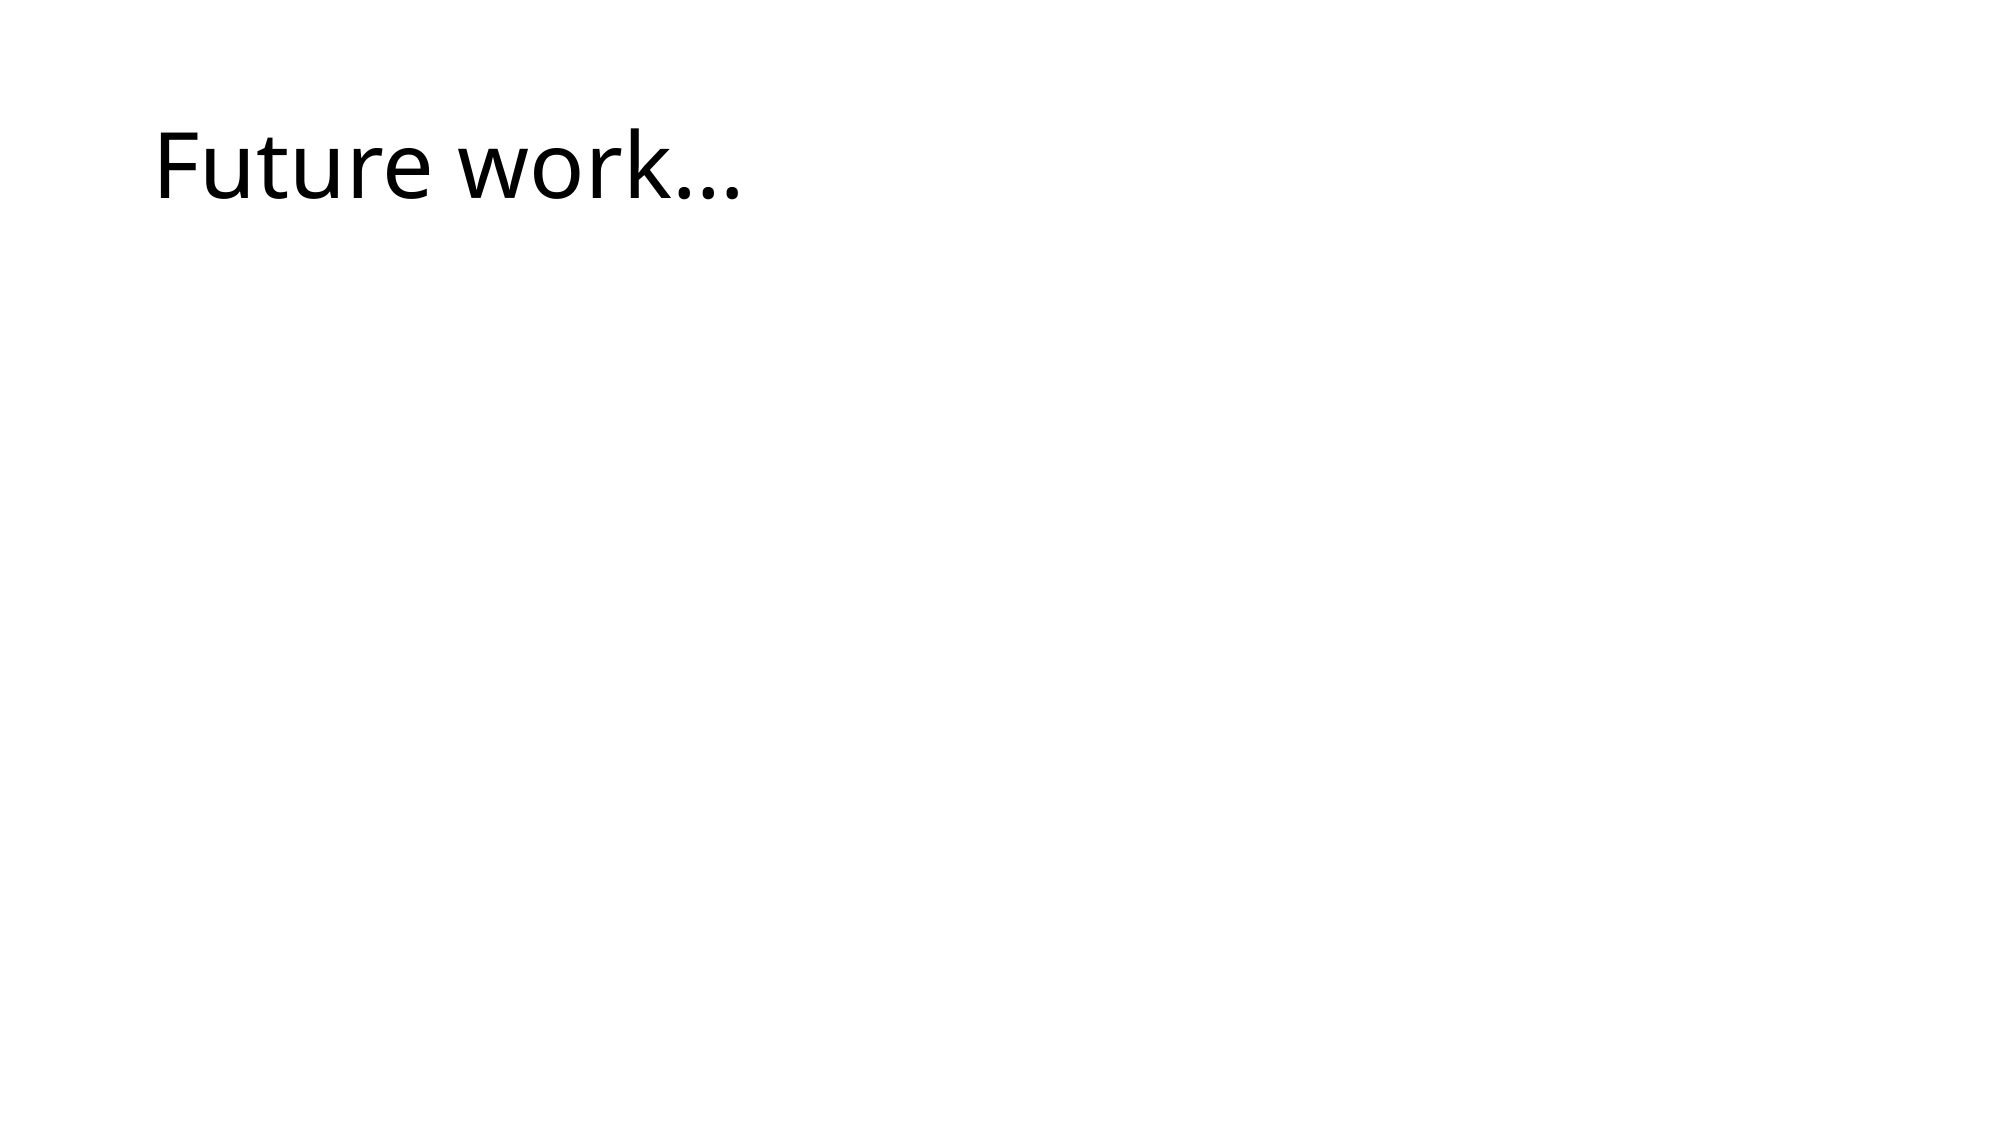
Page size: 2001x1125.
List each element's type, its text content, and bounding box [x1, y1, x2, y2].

title Future work… [137, 59, 1863, 278]
